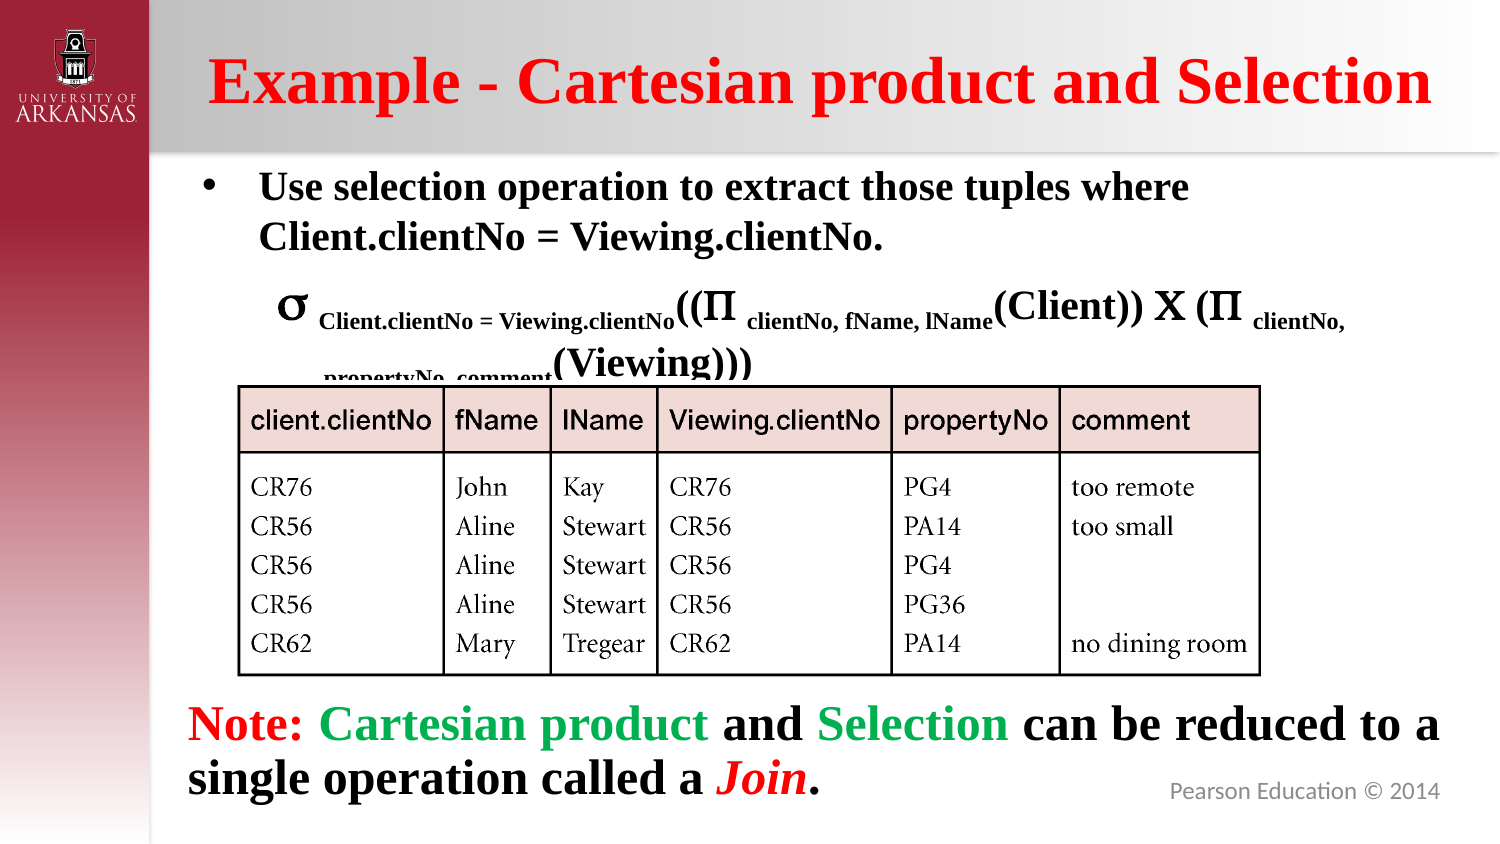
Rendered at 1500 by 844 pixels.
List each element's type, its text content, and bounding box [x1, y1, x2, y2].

text_box Note: Cartesian product and Selection can be reduced to a single operation called a Join. [173, 689, 1455, 813]
picture [224, 380, 1276, 694]
picture [15, 29, 137, 122]
list Use selection operation to extract those tuples where Client.clientNo = Viewing.clientNo.  Client.clientNo = Viewing.clientNo(( clientNo, fName, lName(Client))  ( clientNo, propertyNo, comment(Viewing))) [187, 151, 1456, 782]
slide_number Pearson Education © 2014 [1105, 782, 1456, 827]
title Example - Cartesian product and Selection [187, 23, 1456, 132]
